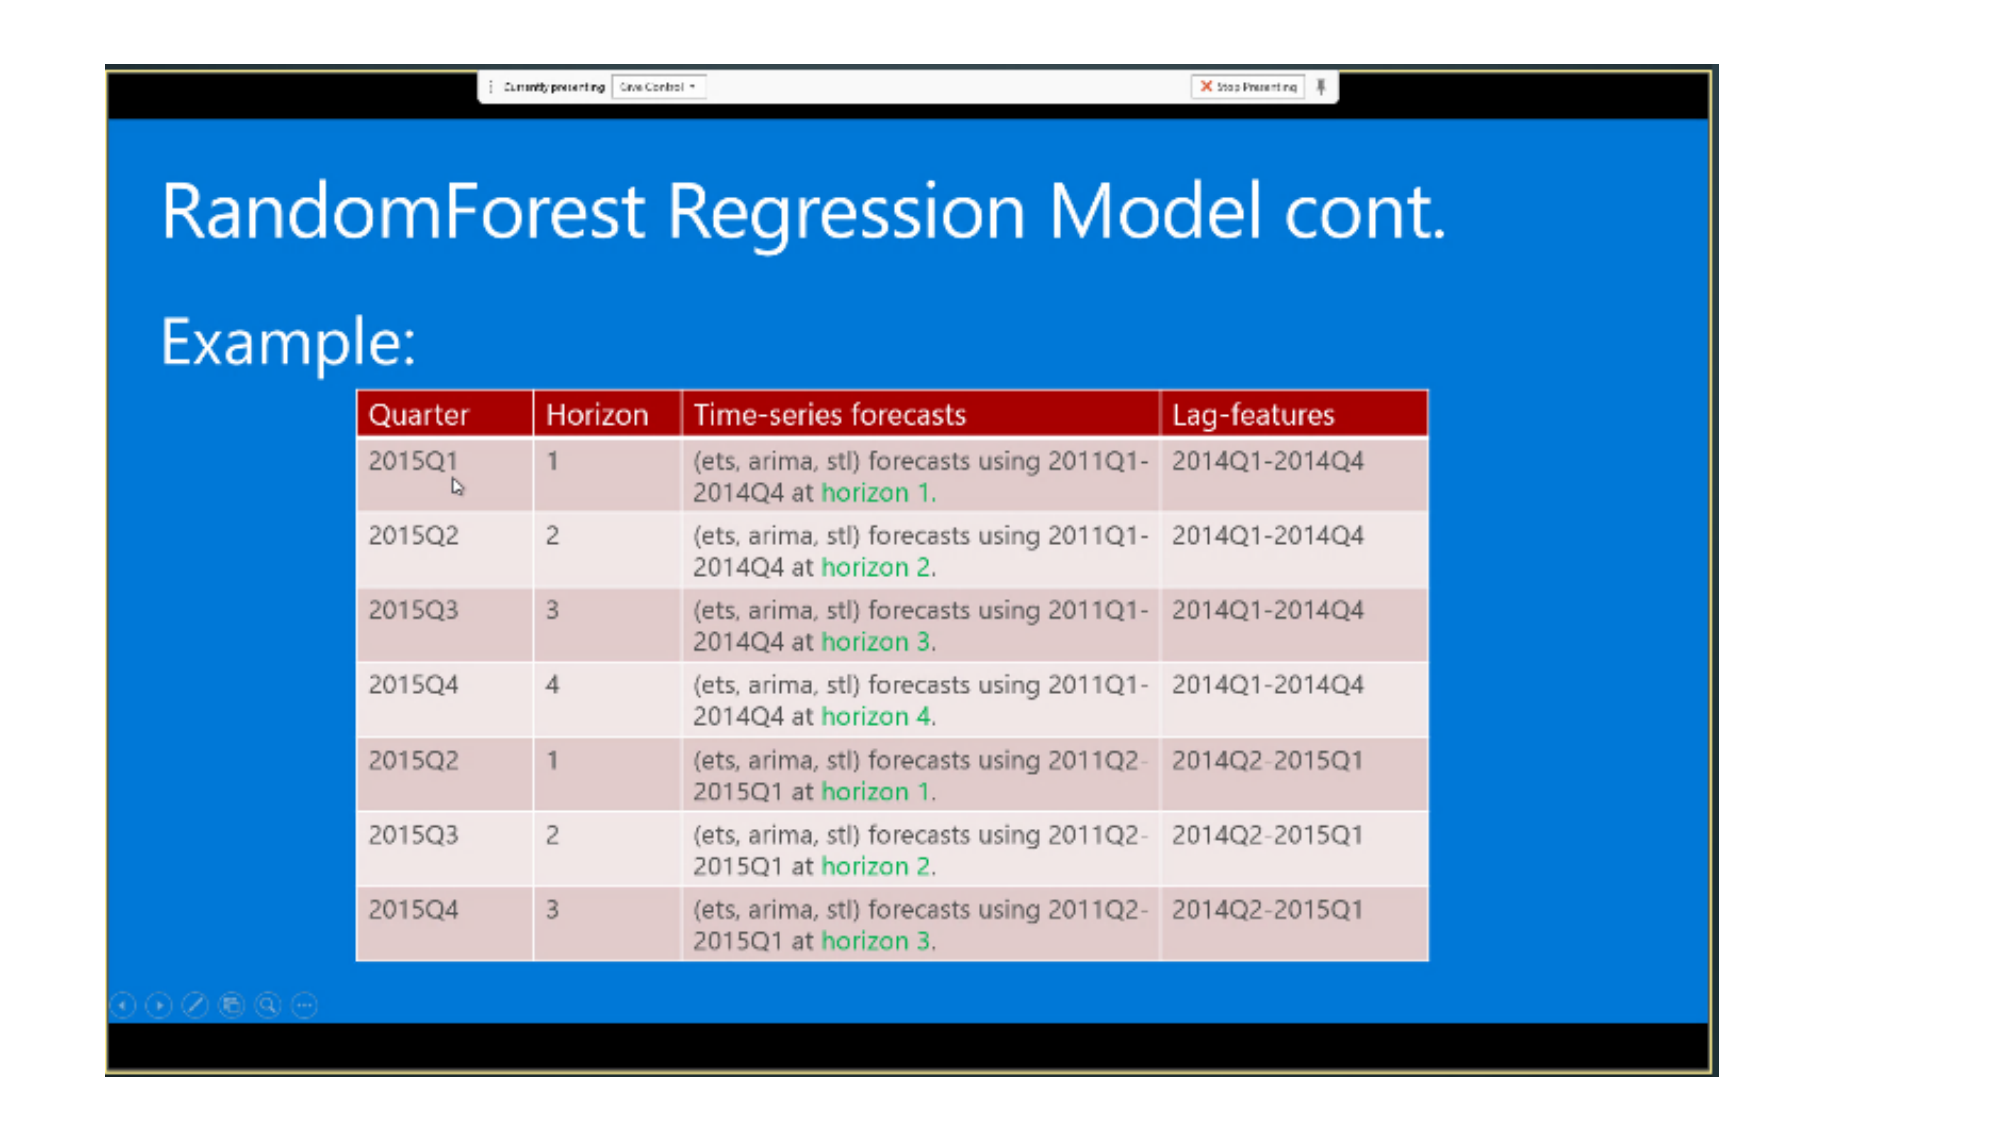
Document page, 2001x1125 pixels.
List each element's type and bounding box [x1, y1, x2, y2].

picture [105, 64, 1719, 1078]
